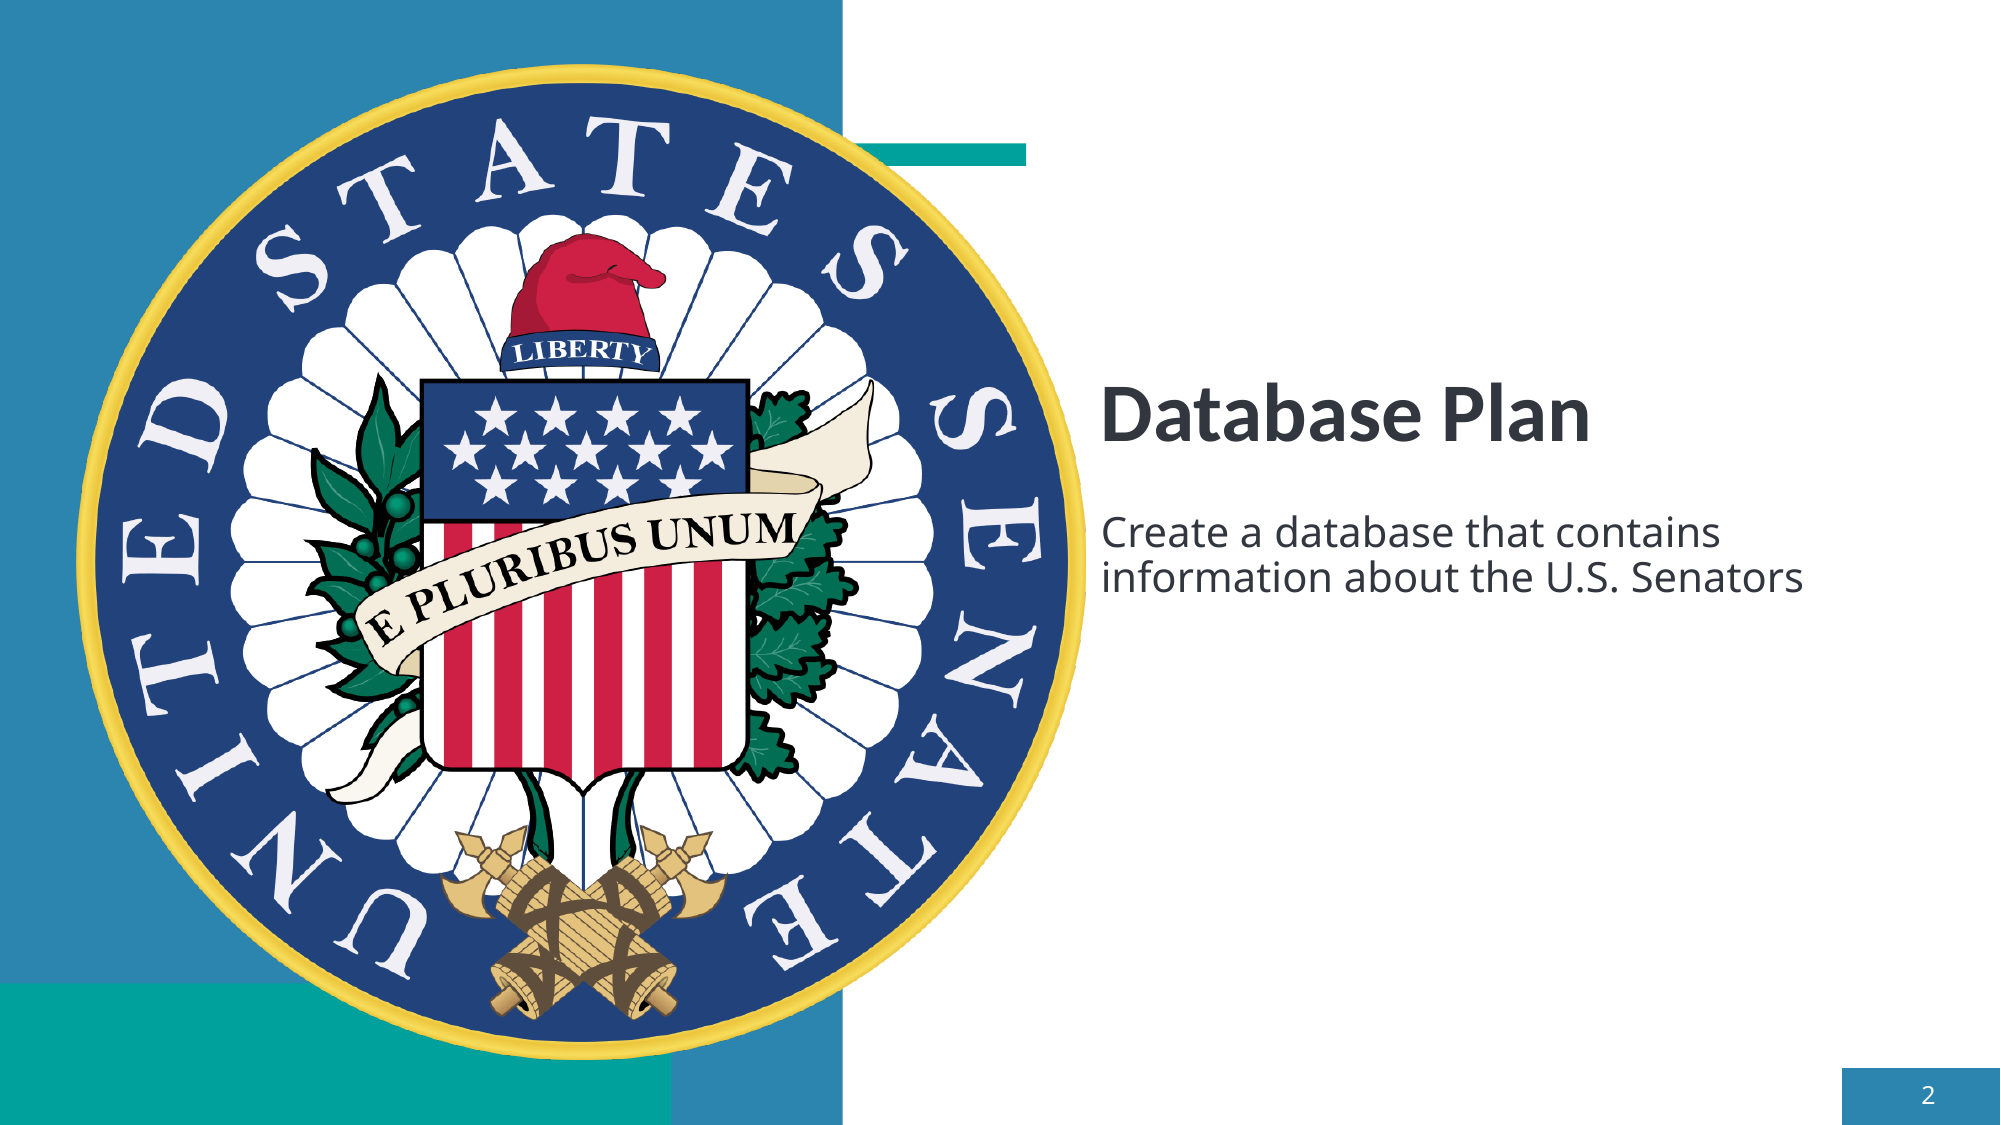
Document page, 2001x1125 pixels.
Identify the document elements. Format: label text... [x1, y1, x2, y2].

list Create a database that contains information about the U.S. Senators [1086, 504, 1951, 629]
slide_number 2 [1889, 1079, 1951, 1114]
title Database Plan [1086, 212, 1951, 468]
picture [76, 64, 1086, 1061]
